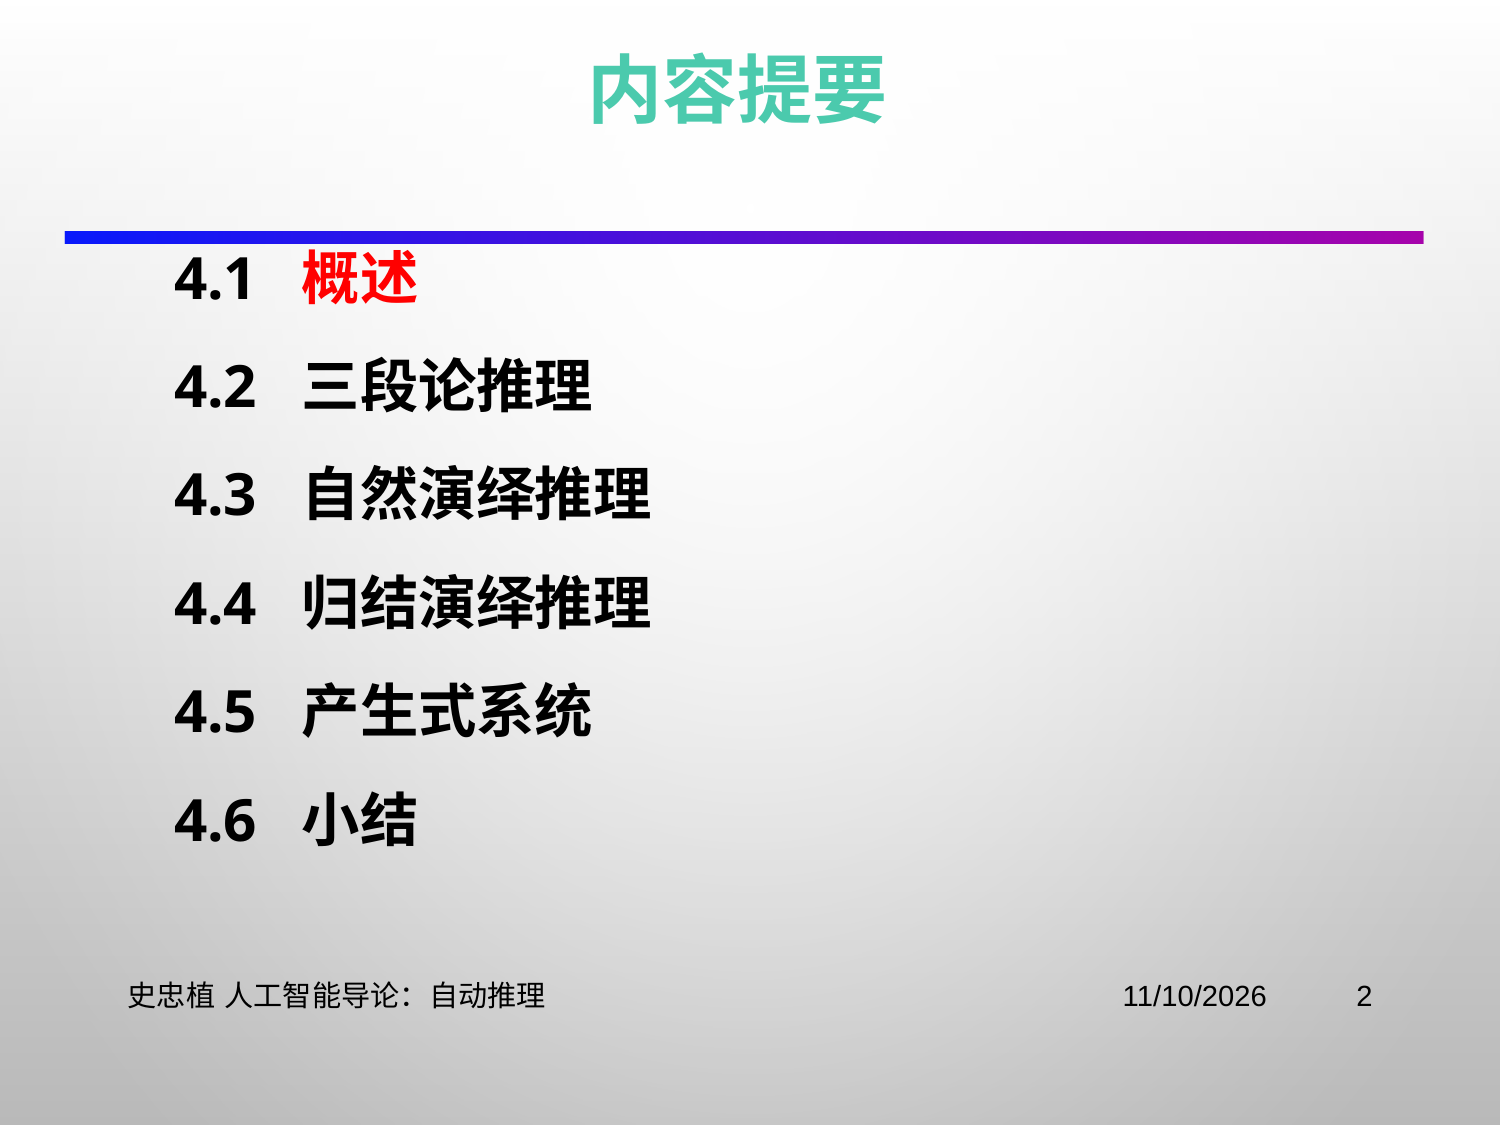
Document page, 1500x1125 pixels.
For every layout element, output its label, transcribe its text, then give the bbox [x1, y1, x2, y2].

list 4.1 概述 4.2 三段论推理 4.3 自然演绎推理 4.4 归结演绎推理 4.5 产生式系统 4.6 小结 [159, 219, 1447, 895]
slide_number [944, 965, 1283, 1025]
footer 史忠植 人工智能导论：自动推理 [112, 965, 934, 1025]
picture [0, 0, 1500, 1125]
slide_number 2 [1293, 965, 1388, 1025]
title 内容提要 [99, 0, 1375, 188]
